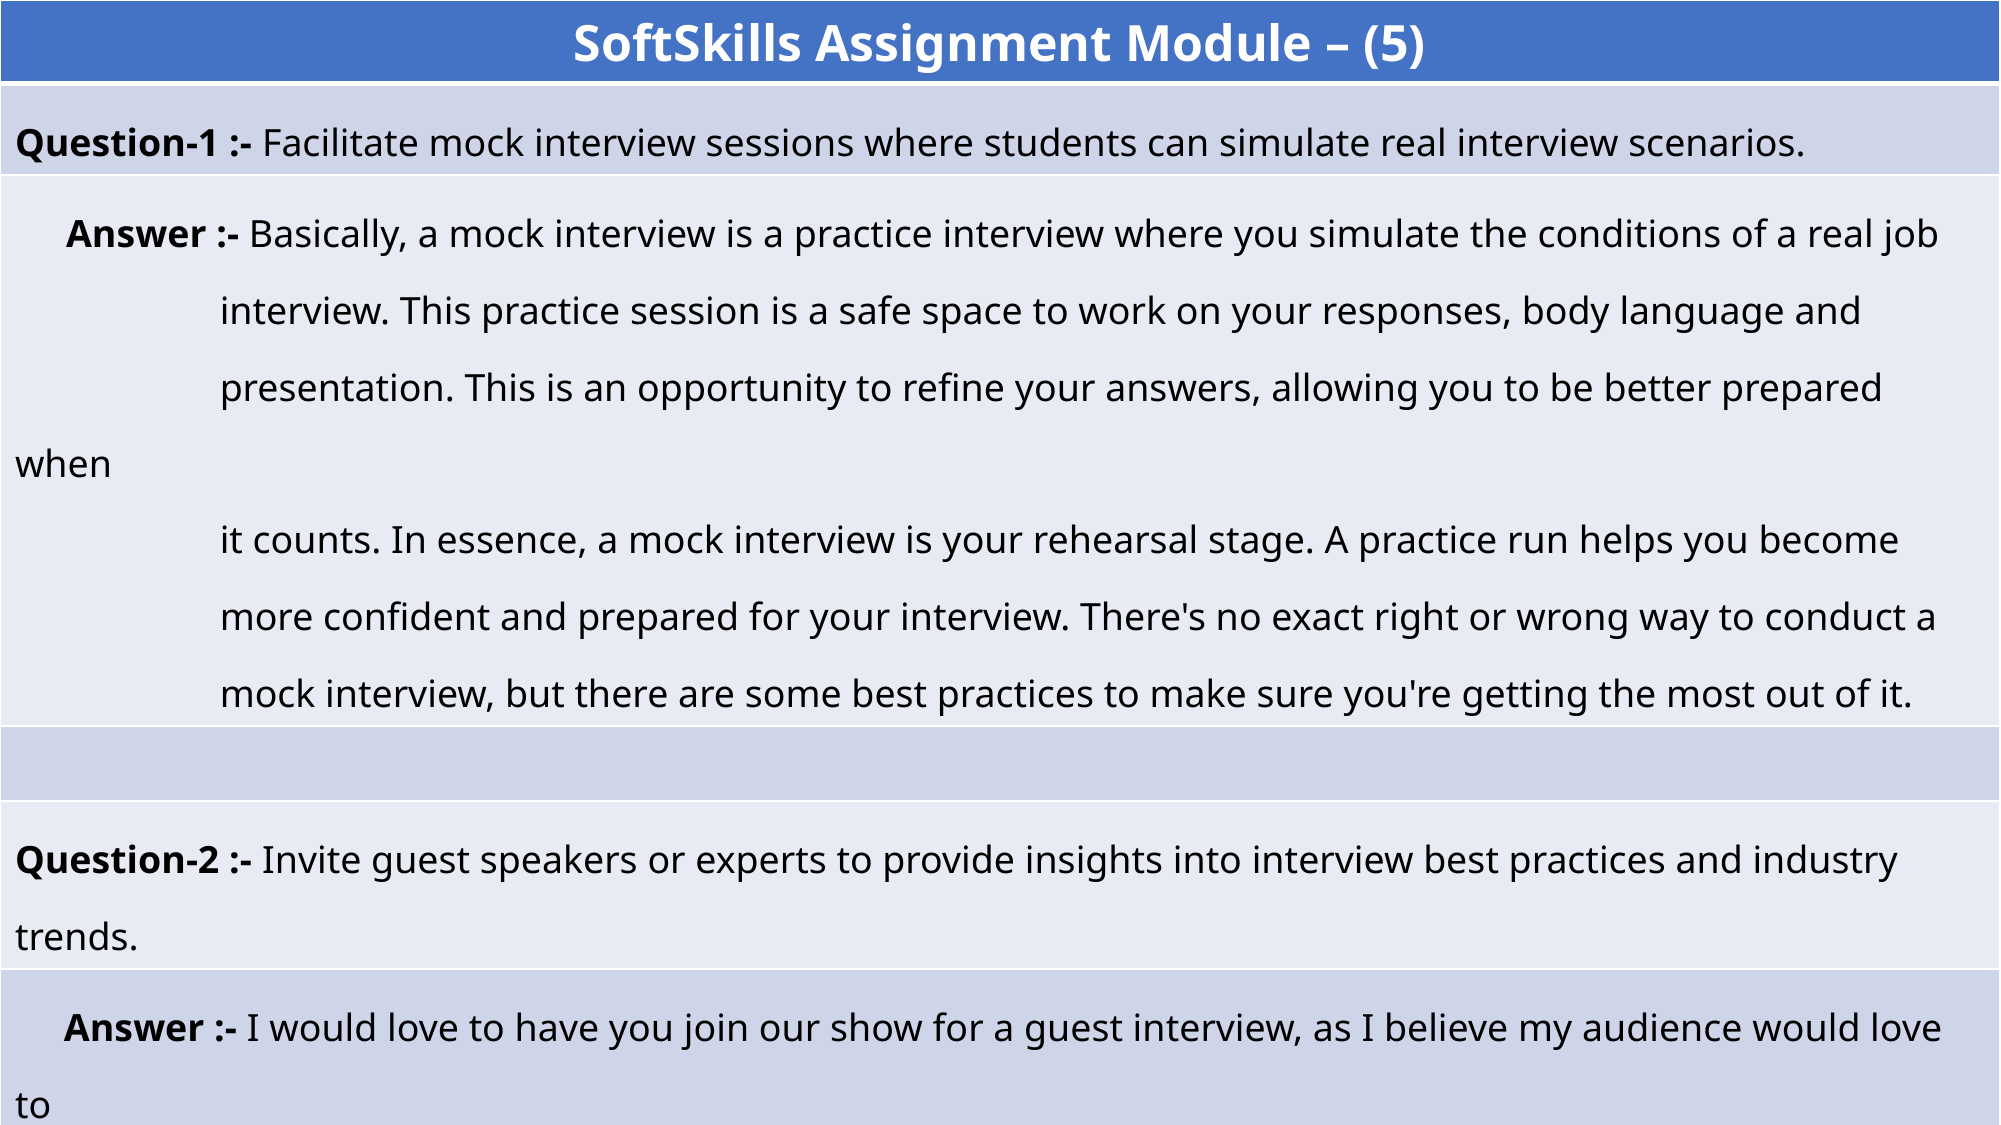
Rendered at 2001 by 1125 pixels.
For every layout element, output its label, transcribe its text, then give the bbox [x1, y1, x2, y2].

table_header SoftSkills Assignment Module – (5) [1, 1, 1999, 81]
table_cell Question-2 :- Invite guest speakers or experts to provide insights into interview best practices and industry trends. [1, 802, 1999, 968]
table_cell Answer :- Basically, a mock interview is a practice interview where you simulate the conditions of a real job interview. This practice session is a safe space to work on your responses, body language and presentation. This is an opportunity to refine your answers, allowing you to be better prepared when it counts. In essence, a mock interview is your rehearsal stage. A practice run helps you become more confident and prepared for your interview. There's no exact right or wrong way to conduct a mock interview, but there are some best practices to make sure you're getting the most out of it. [1, 176, 1999, 725]
table_cell [1, 727, 1999, 800]
table_cell Answer :- I would love to have you join our show for a guest interview, as I believe my audience would love to hear more about your work. I am particularly interested in discussing so please feel free to schedule a show when you have time available. Guest speakers often possess specialized knowledge, expertise, and insights in their respective fields. They can offer unique perspectives and share valuable information that adds depth and credibility to your conference. By tapping into their expertise, you provide your audience with the opportunity to learn from a recognized authority in the subject matter, enriching their understanding and sparking meaningful discussions. [1, 970, 1999, 1125]
table_cell Question-1 :- Facilitate mock interview sessions where students can simulate real interview scenarios. [1, 86, 1999, 174]
